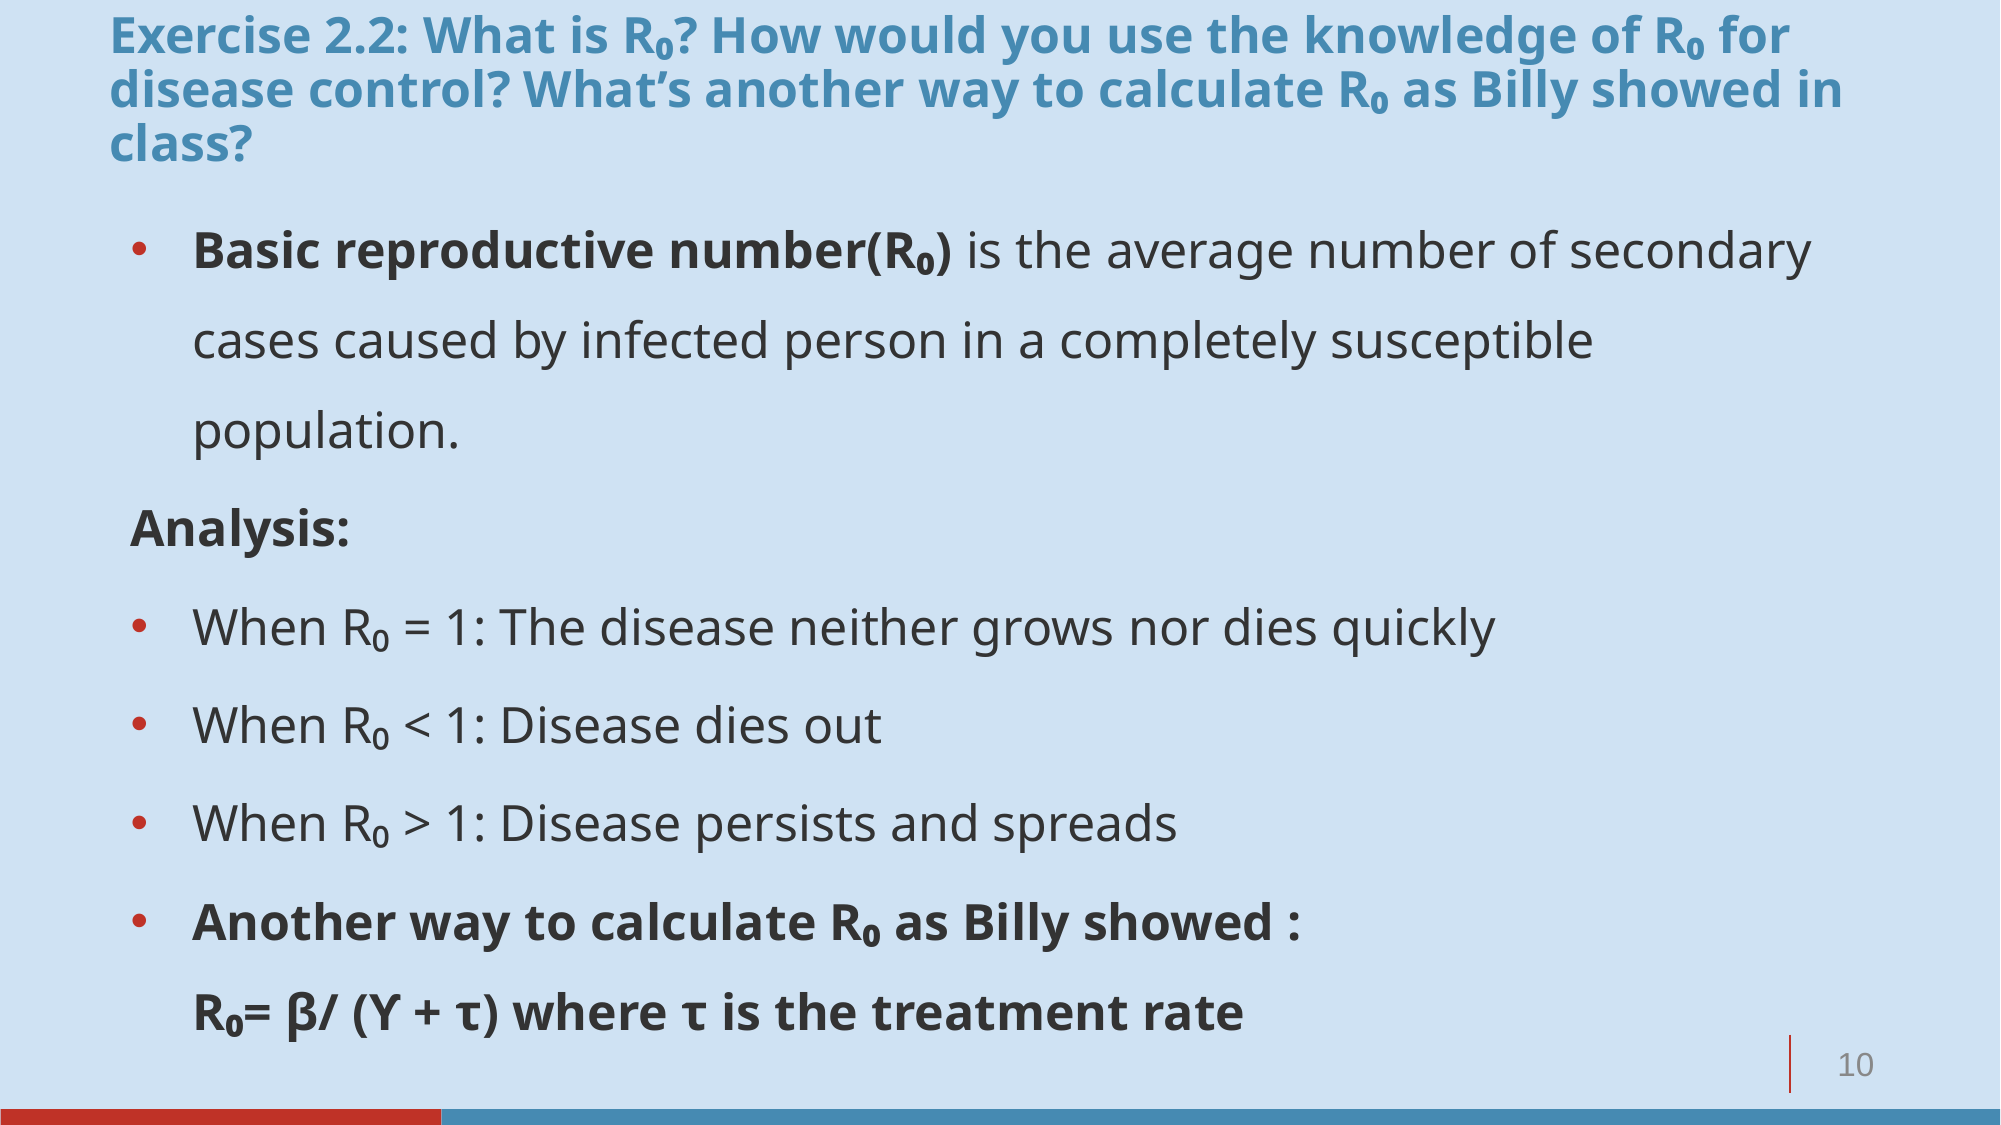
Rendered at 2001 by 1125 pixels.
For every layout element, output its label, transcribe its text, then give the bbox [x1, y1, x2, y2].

title Exercise 2.2: What is R₀? How would you use the knowledge of R₀ for disease control? What’s another way to calculate R₀ as Billy showed in class? [109, 30, 1890, 153]
slide_number 10 [1787, 1034, 1890, 1095]
list Basic reproductive number(R₀) is the average number of secondary cases caused by infected person in a completely susceptible population. Analysis: When R₀ = 1: The disease neither grows nor dies quickly When R₀ < 1: Disease dies out When R₀ > 1: Disease persists and spreads Another way to calculate R₀ as Billy showed : R₀= β/ (ϒ + τ) where τ is the treatment rate [117, 181, 1883, 1035]
